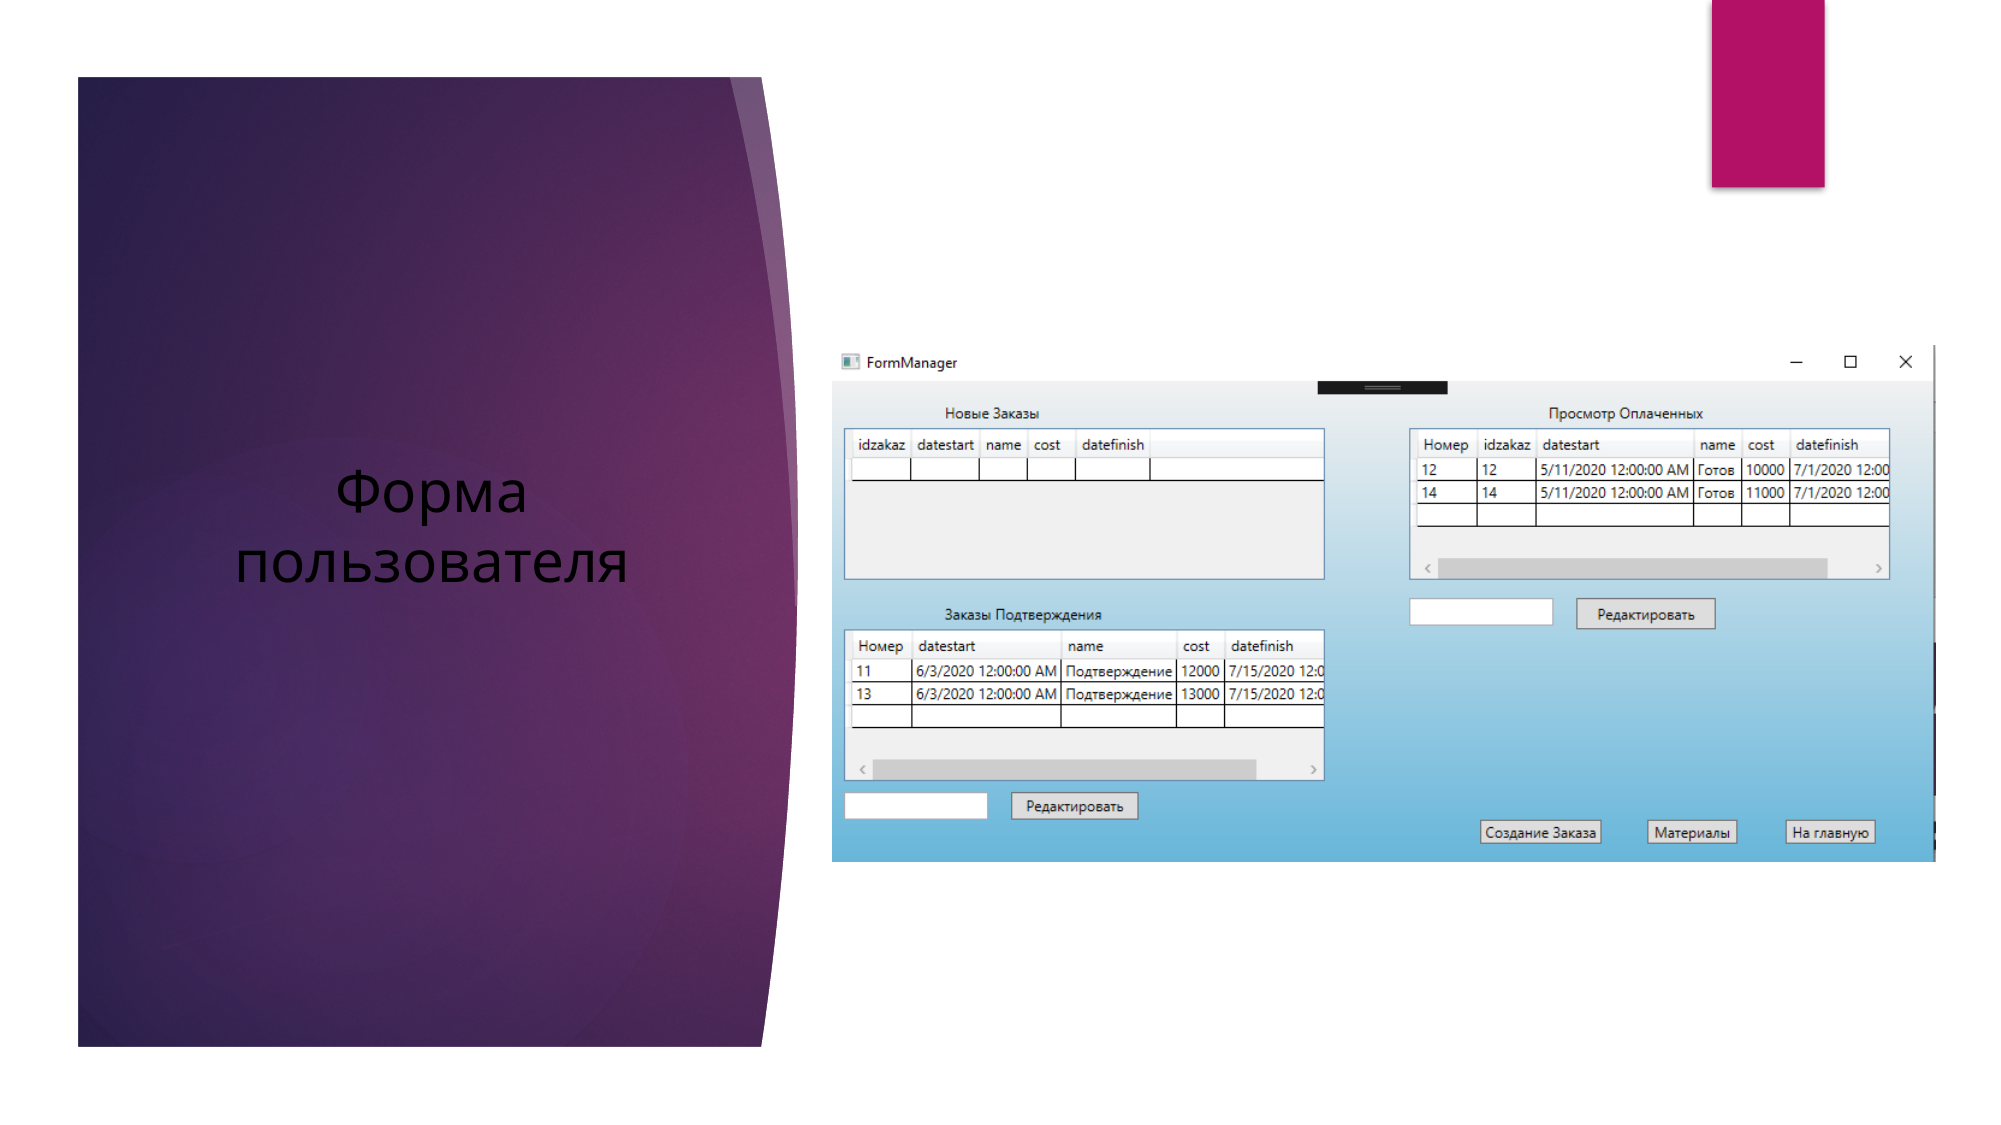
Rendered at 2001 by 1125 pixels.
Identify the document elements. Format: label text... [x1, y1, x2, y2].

text_box Форма пользователя [160, 446, 705, 602]
picture [832, 345, 1936, 862]
